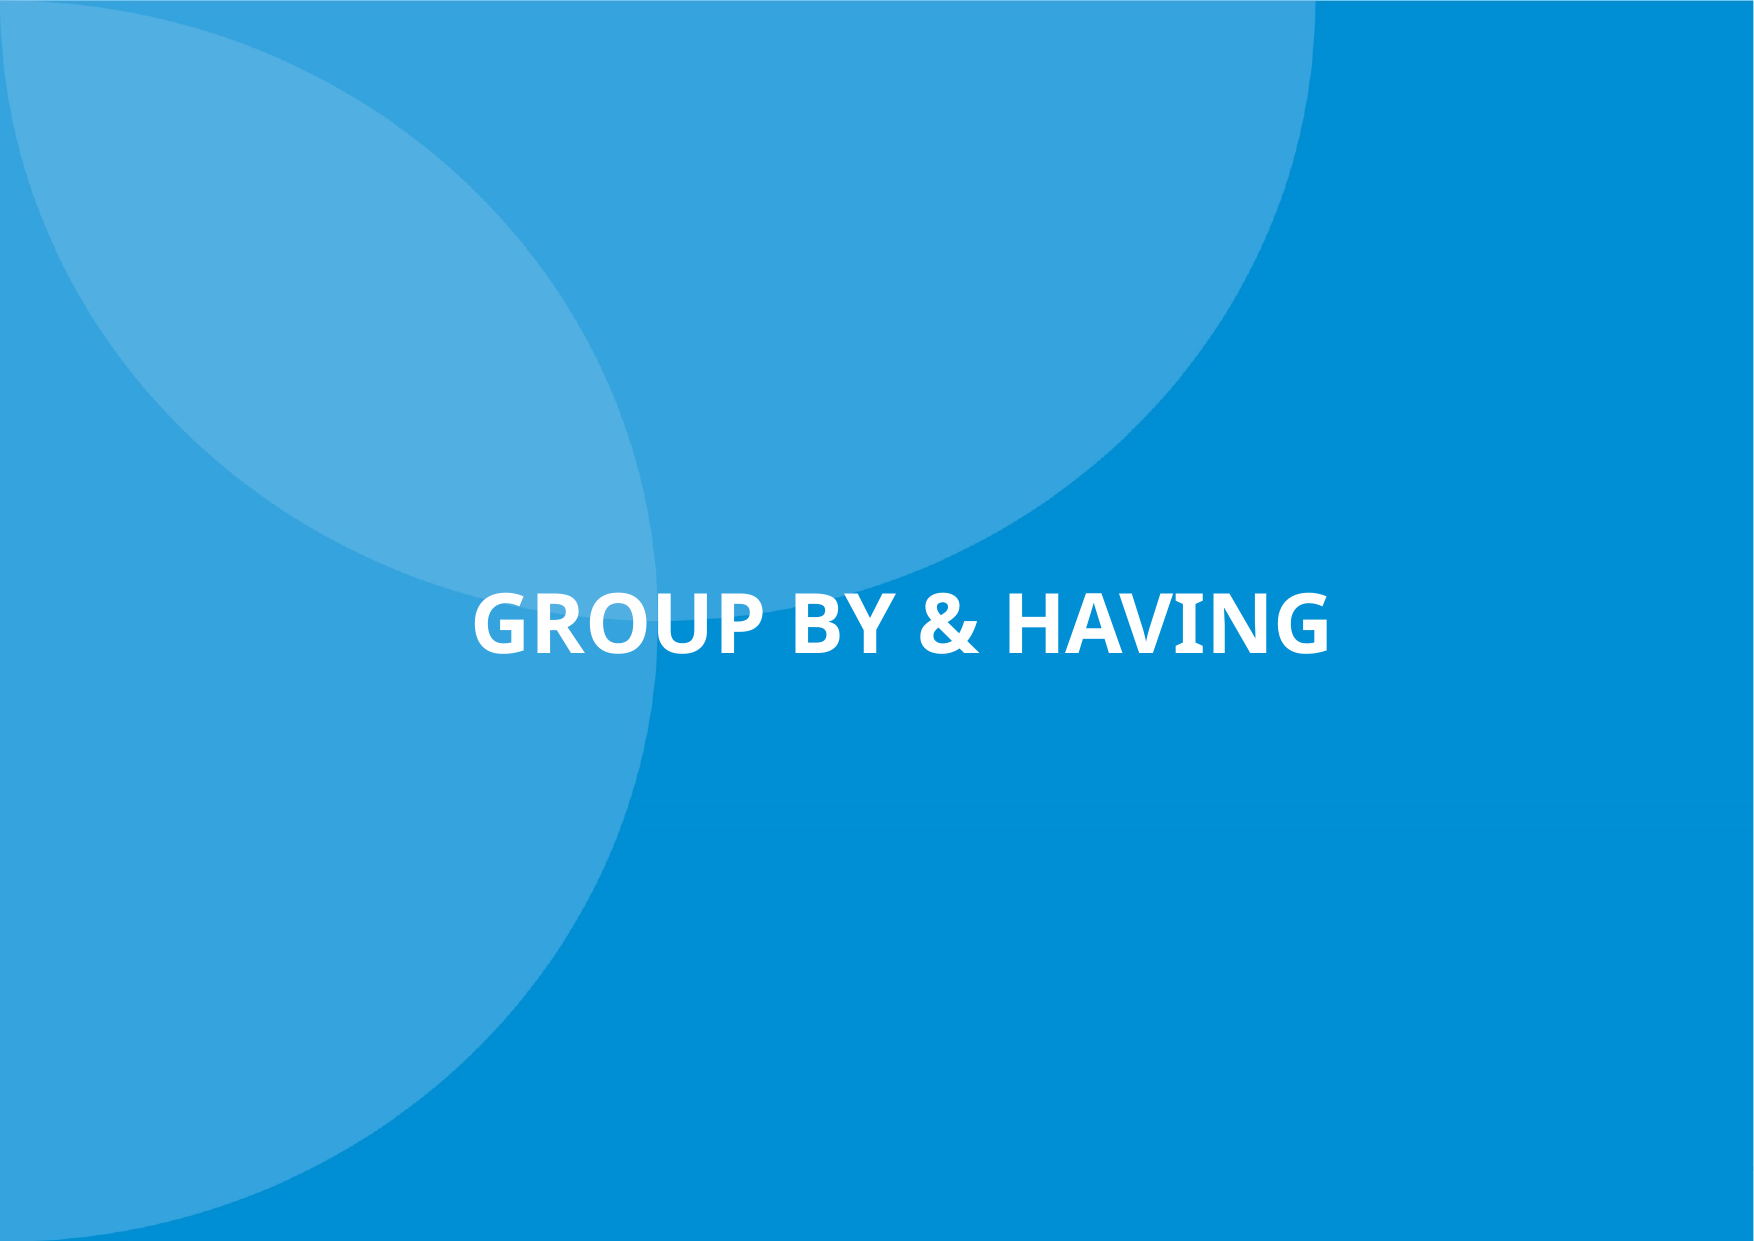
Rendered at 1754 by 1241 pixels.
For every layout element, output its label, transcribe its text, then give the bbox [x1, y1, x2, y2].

picture [0, 0, 1754, 1241]
title GROUP BY & HAVING [297, 516, 1508, 725]
